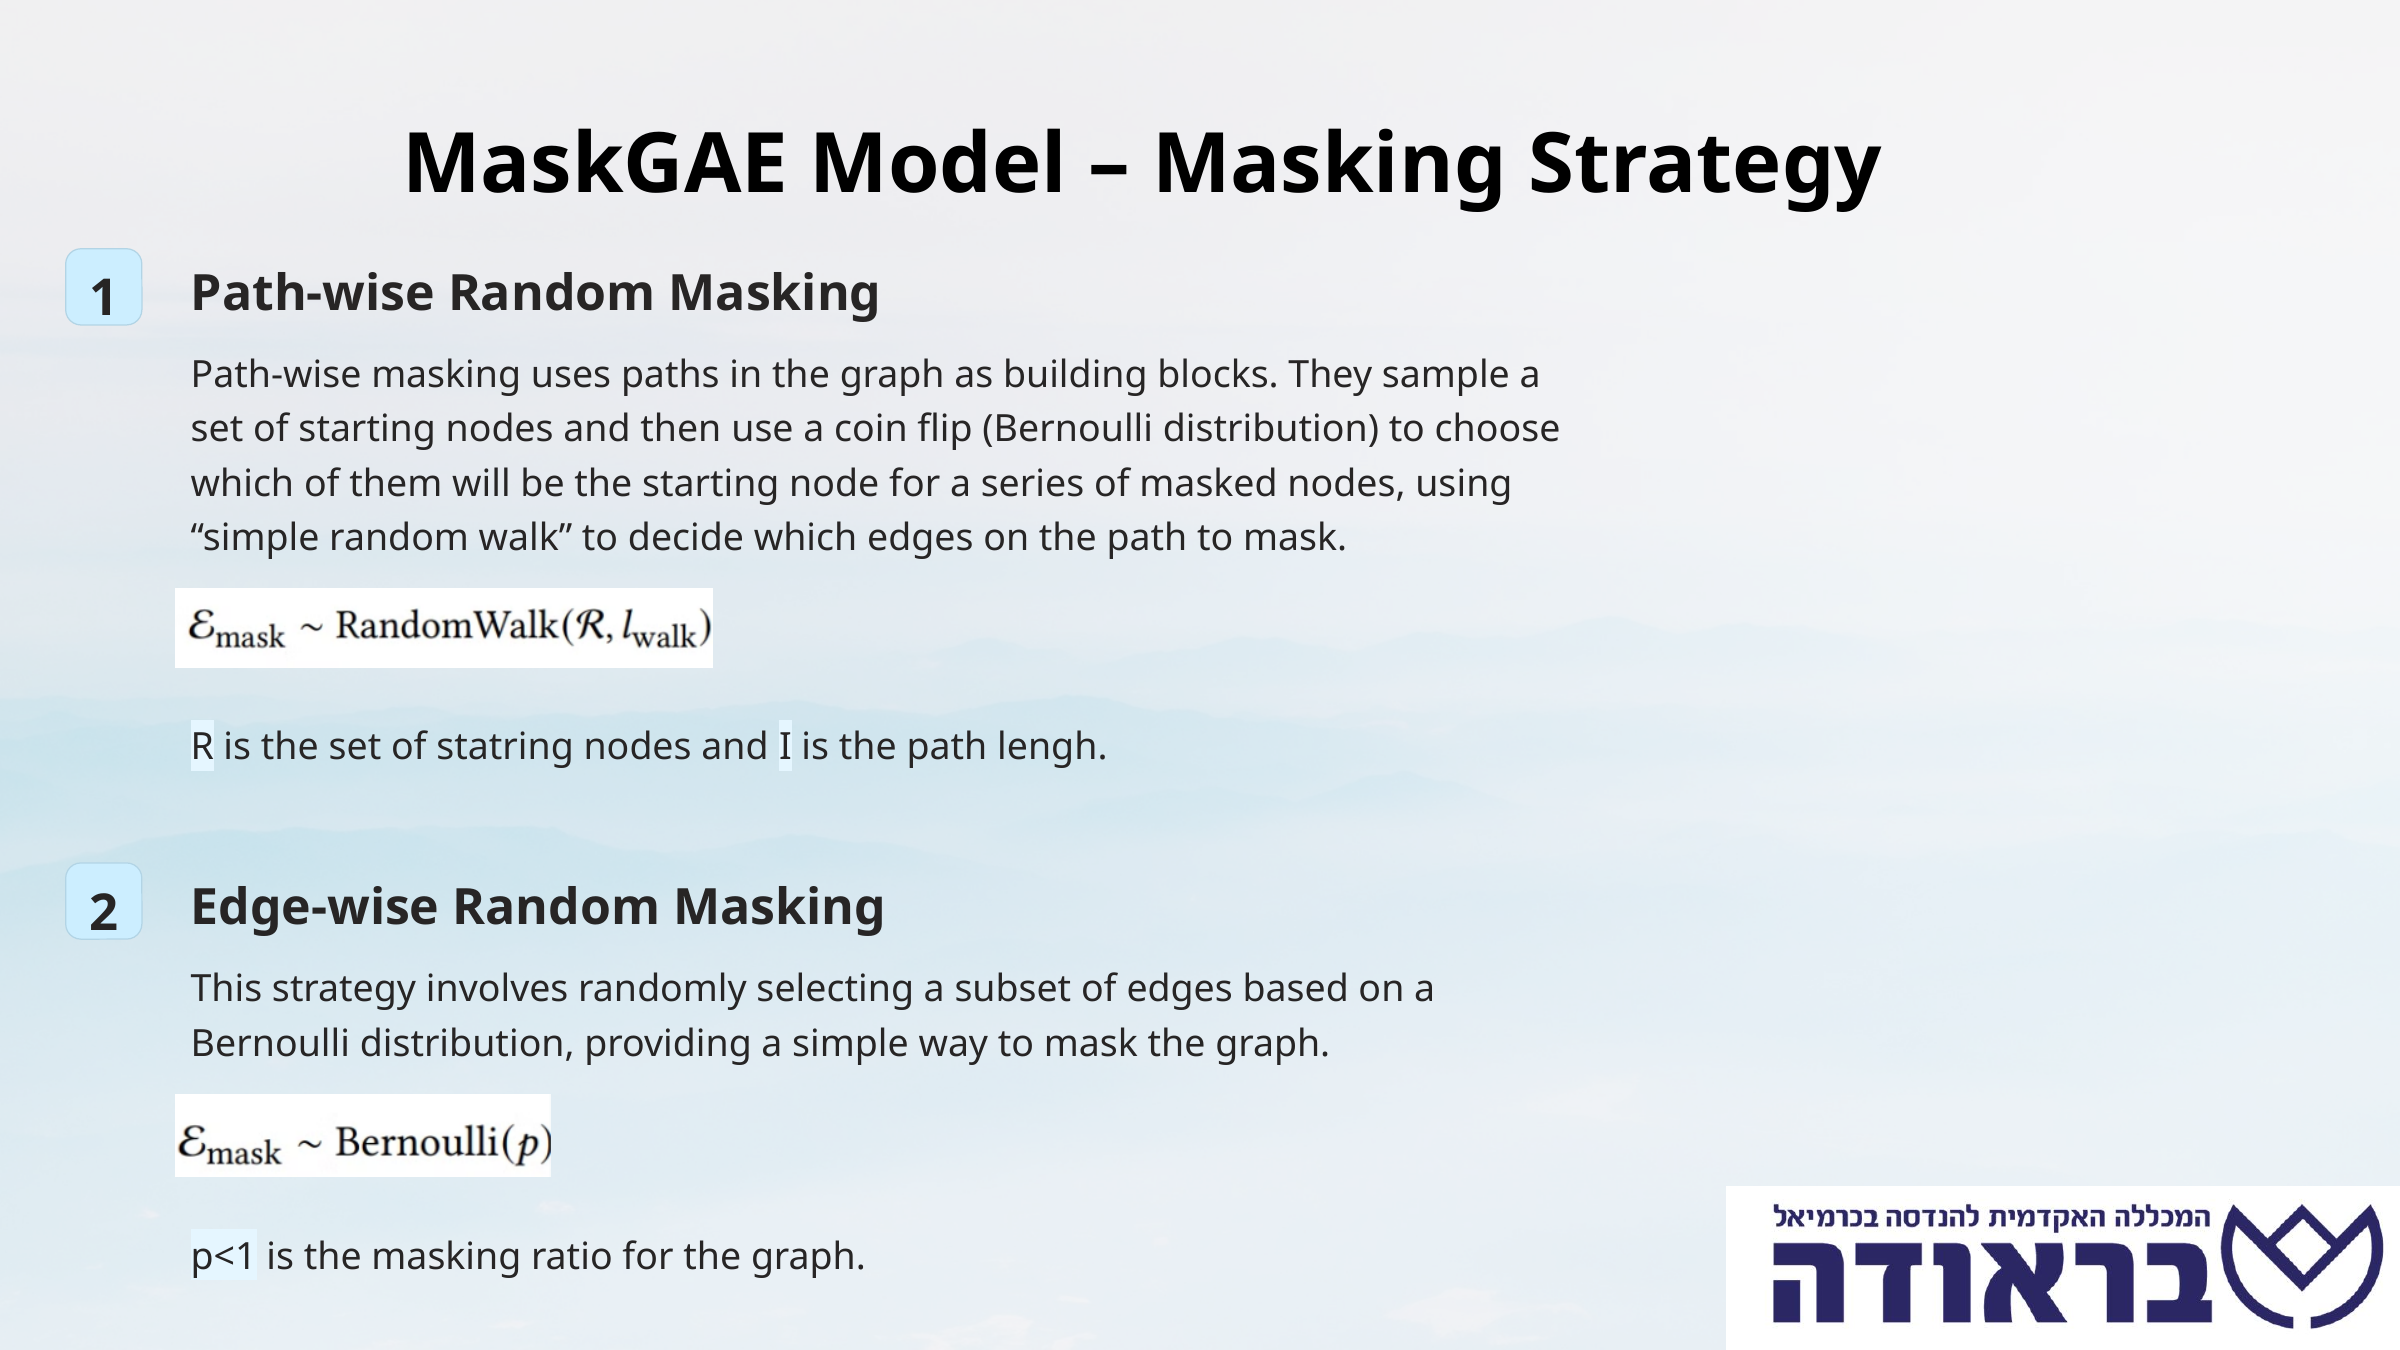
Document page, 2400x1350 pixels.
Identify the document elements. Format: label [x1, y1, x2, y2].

text_box [65, 248, 1612, 760]
picture [0, 0, 2400, 1350]
text_box [65, 862, 1612, 1270]
